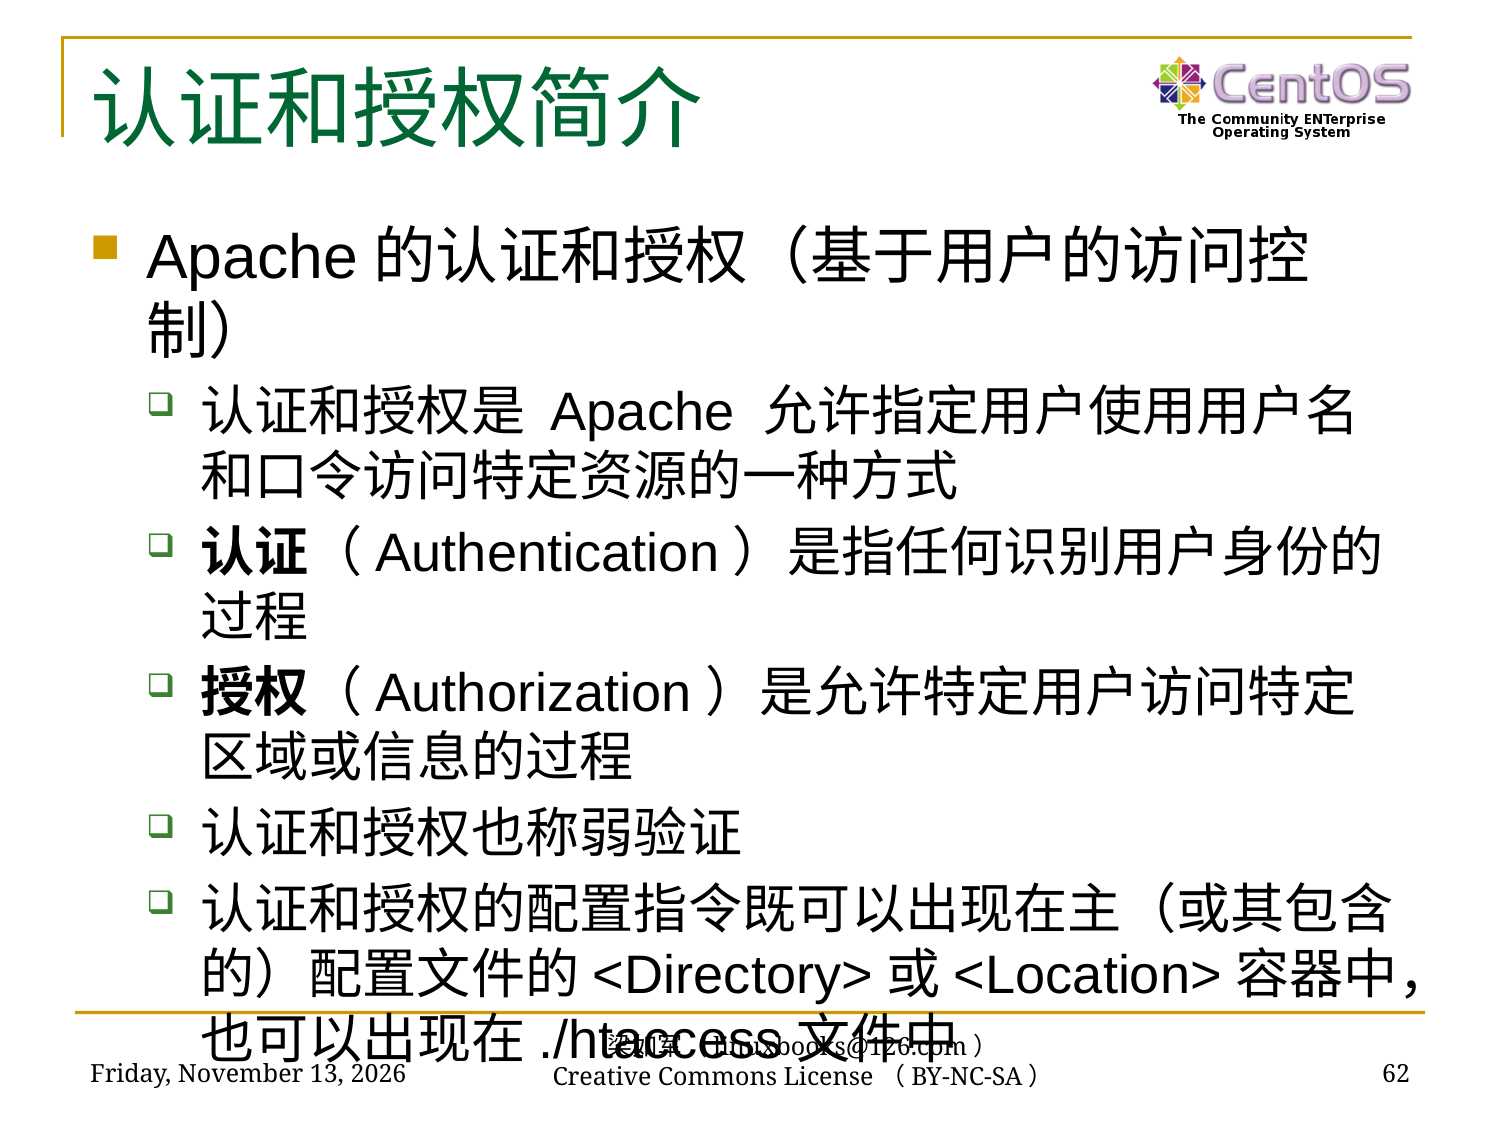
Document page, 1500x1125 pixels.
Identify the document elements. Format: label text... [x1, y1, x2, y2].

footer 梁如军（linuxbooks@126.com） Creative Commons License（BY-NC-SA） [359, 1022, 1247, 1099]
list Apache的认证和授权（基于用户的访问控制） 认证和授权是 Apache 允许指定用户使用用户名和口令访问特定资源的一种方式 认证（Authentication）是指任何识别用户身份的过程 授权（Authorization）是允许特定用户访问特定区域或信息的过程 认证和授权也称弱验证 认证和授权的配置指令既可以出现在主（或其包含的）配置文件的<Directory>或<Location>容器中，也可以出现在./htaccess文件中 [74, 207, 1426, 1006]
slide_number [74, 1023, 426, 1100]
slide_number 62 [1074, 1023, 1426, 1100]
title 认证和授权简介 [74, 45, 1426, 207]
